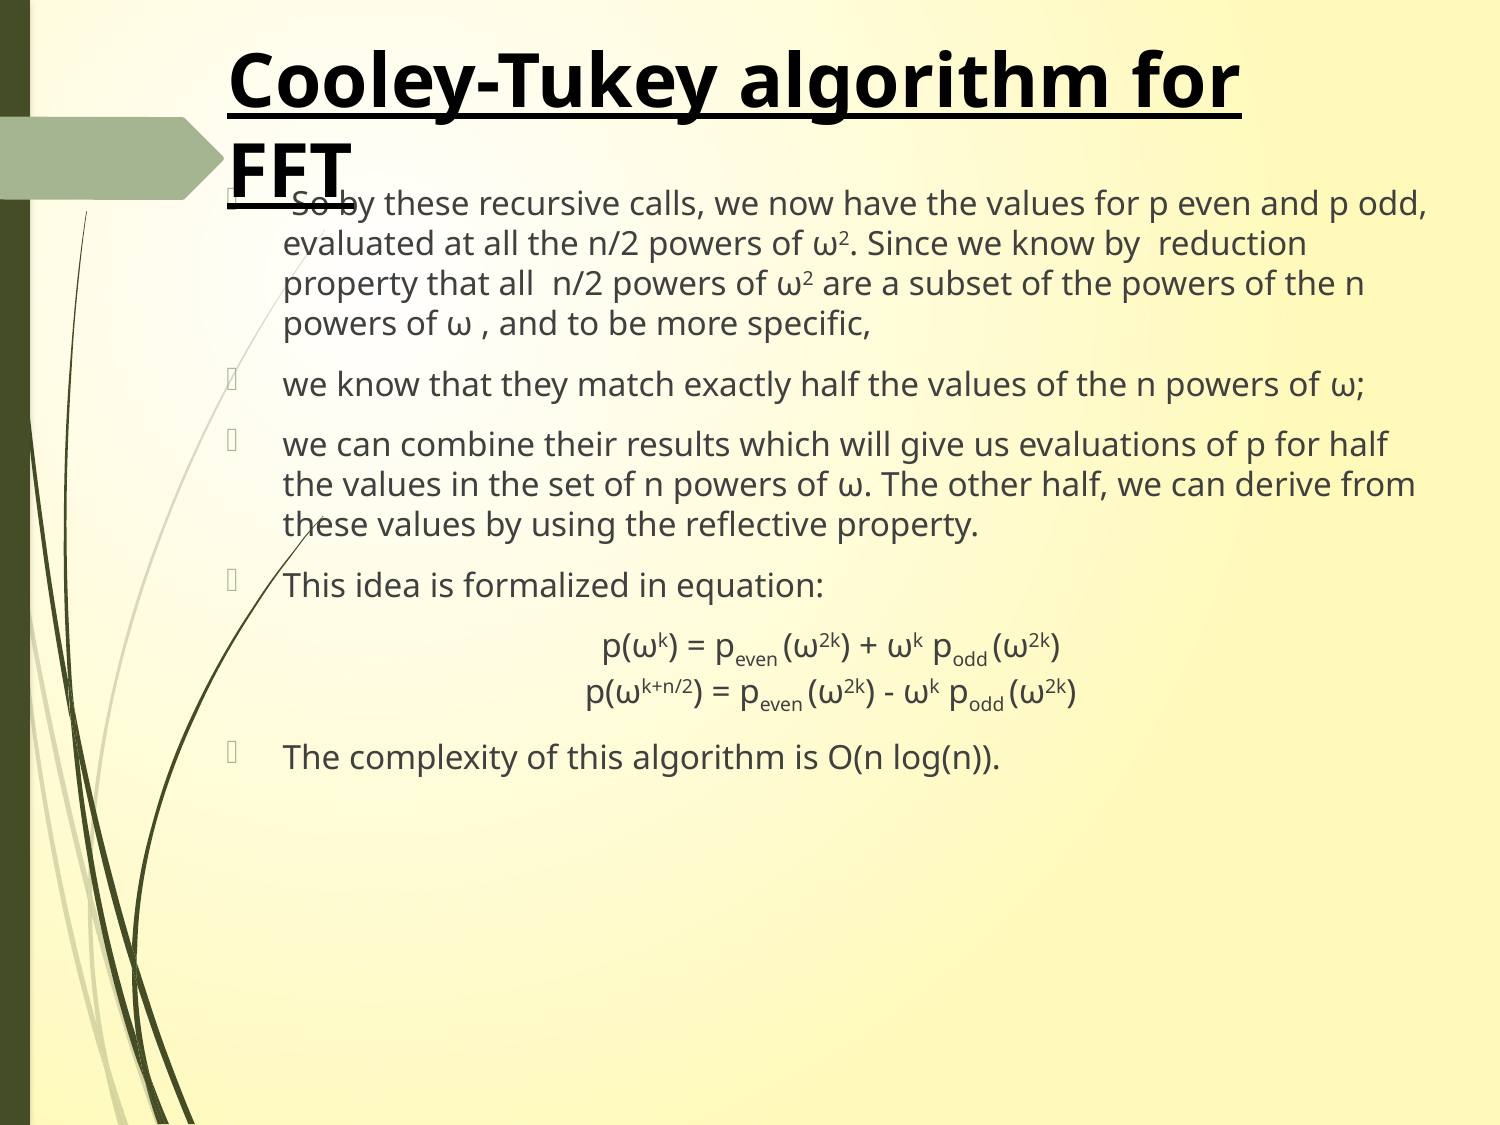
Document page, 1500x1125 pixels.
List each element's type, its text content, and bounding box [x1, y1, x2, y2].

text_box Cooley-Tukey algorithm for FFT [212, 24, 1400, 235]
list So by these recursive calls, we now have the values for p even and p odd, evaluated at all the n/2 powers of ω2. Since we know by reduction property that all n/2 powers of ω2 are a subset of the powers of the n powers of ω , and to be more specific, we know that they match exactly half the values of the n powers of ω; we can combine their results which will give us evaluations of p for half the values in the set of n powers of ω. The other half, we can derive from these values by using the reflective property. This idea is formalized in equation: p(ωk) = peven (ω2k) + ωk podd (ω2k) p(ωk+n/2) = peven (ω2k) - ωk podd (ω2k) The complexity of this algorithm is O(n log(n)). [211, 174, 1450, 1013]
